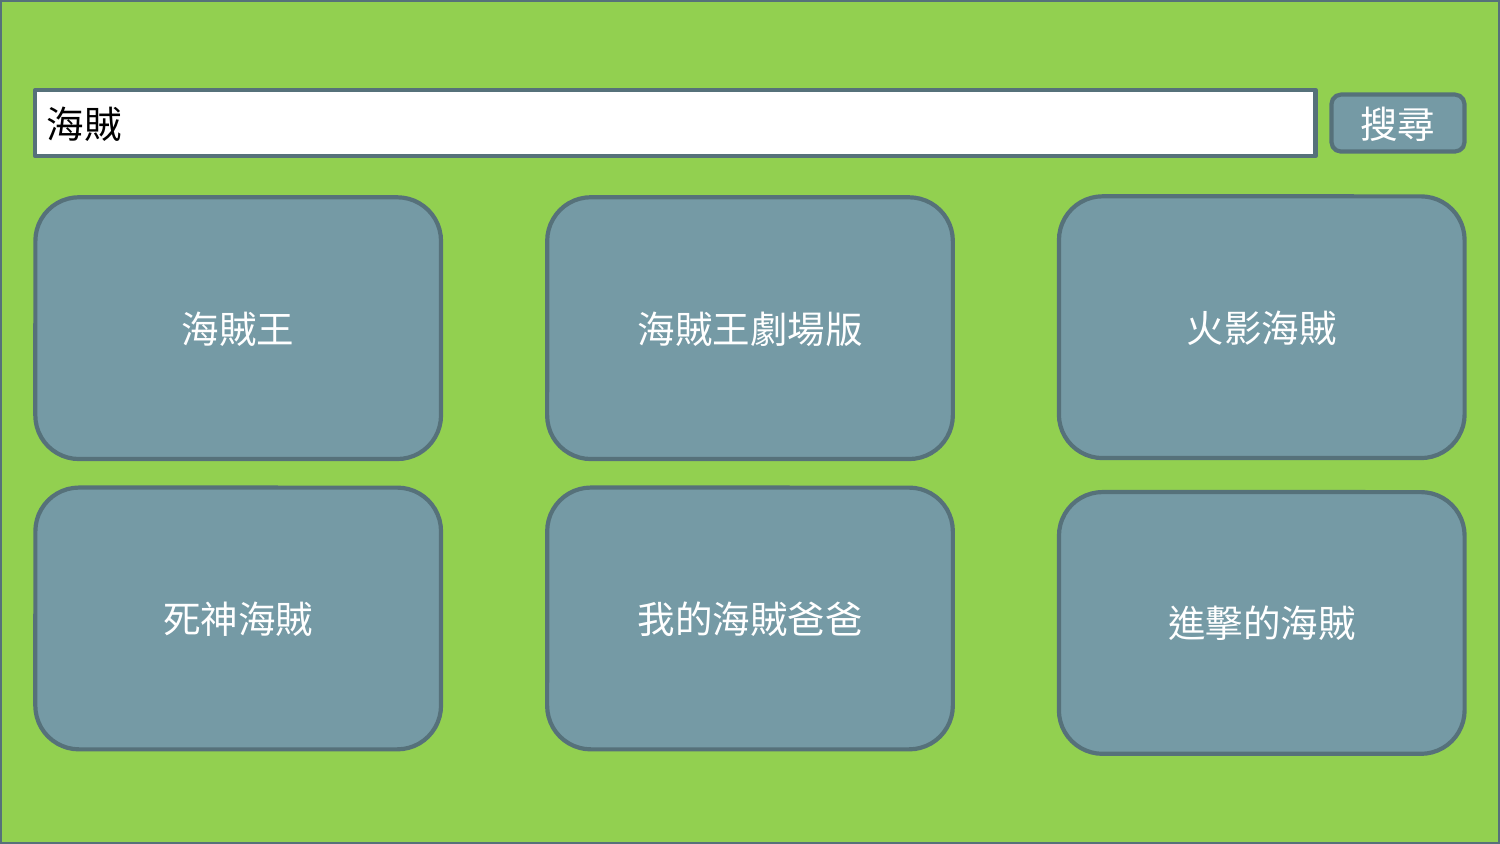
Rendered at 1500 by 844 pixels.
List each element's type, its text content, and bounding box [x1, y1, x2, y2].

text_box 火影海賊 [1056, 194, 1467, 461]
text_box 死神海賊 [33, 485, 444, 752]
text_box 海賊 [33, 88, 1318, 158]
text_box 海賊王 [33, 195, 444, 462]
text_box 進擊的海賊 [1056, 489, 1467, 756]
text_box [0, 0, 1500, 844]
text_box 搜尋 [1329, 92, 1467, 154]
text_box 海賊王劇場版 [545, 195, 955, 462]
text_box 我的海賊爸爸 [545, 485, 955, 752]
